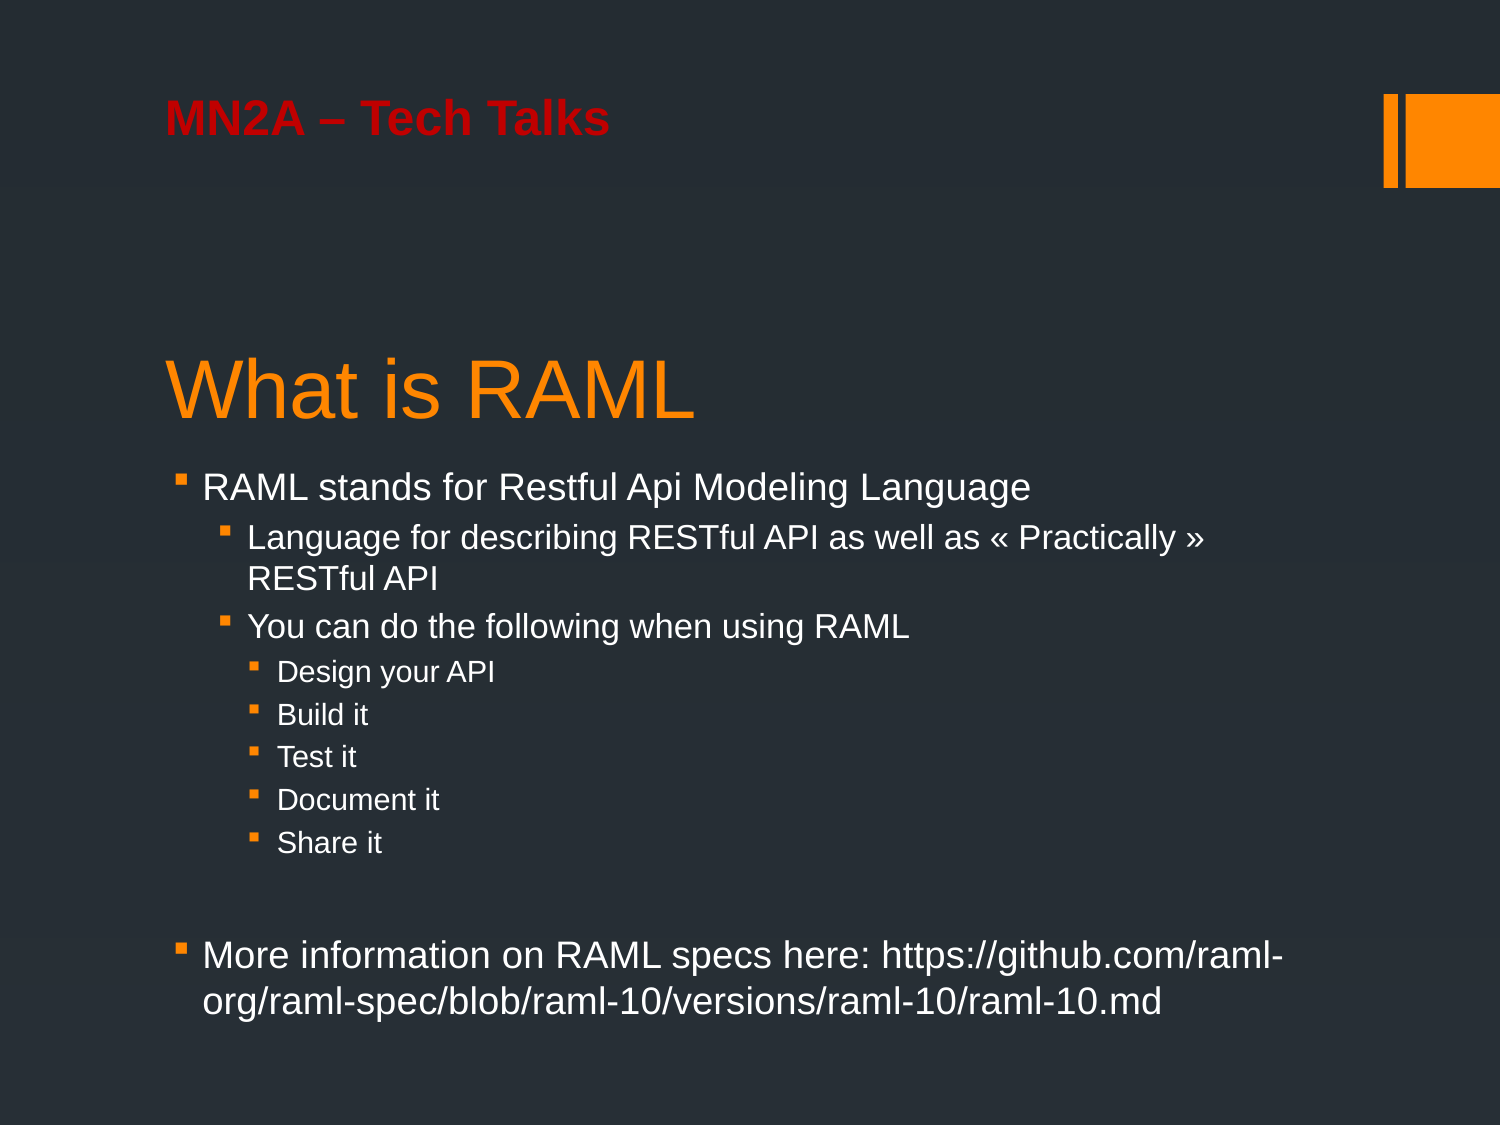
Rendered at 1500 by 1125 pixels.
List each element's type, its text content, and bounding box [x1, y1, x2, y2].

list RAML stands for Restful Api Modeling Language Language for describing RESTful API as well as « Practically » RESTful API You can do the following when using RAML Design your API Build it Test it Document it Share it More information on RAML specs here: https://github.com/raml-org/raml-spec/blob/raml-10/versions/raml-10/raml-10.md [150, 454, 1350, 1035]
title What is RAML [150, 253, 1350, 443]
